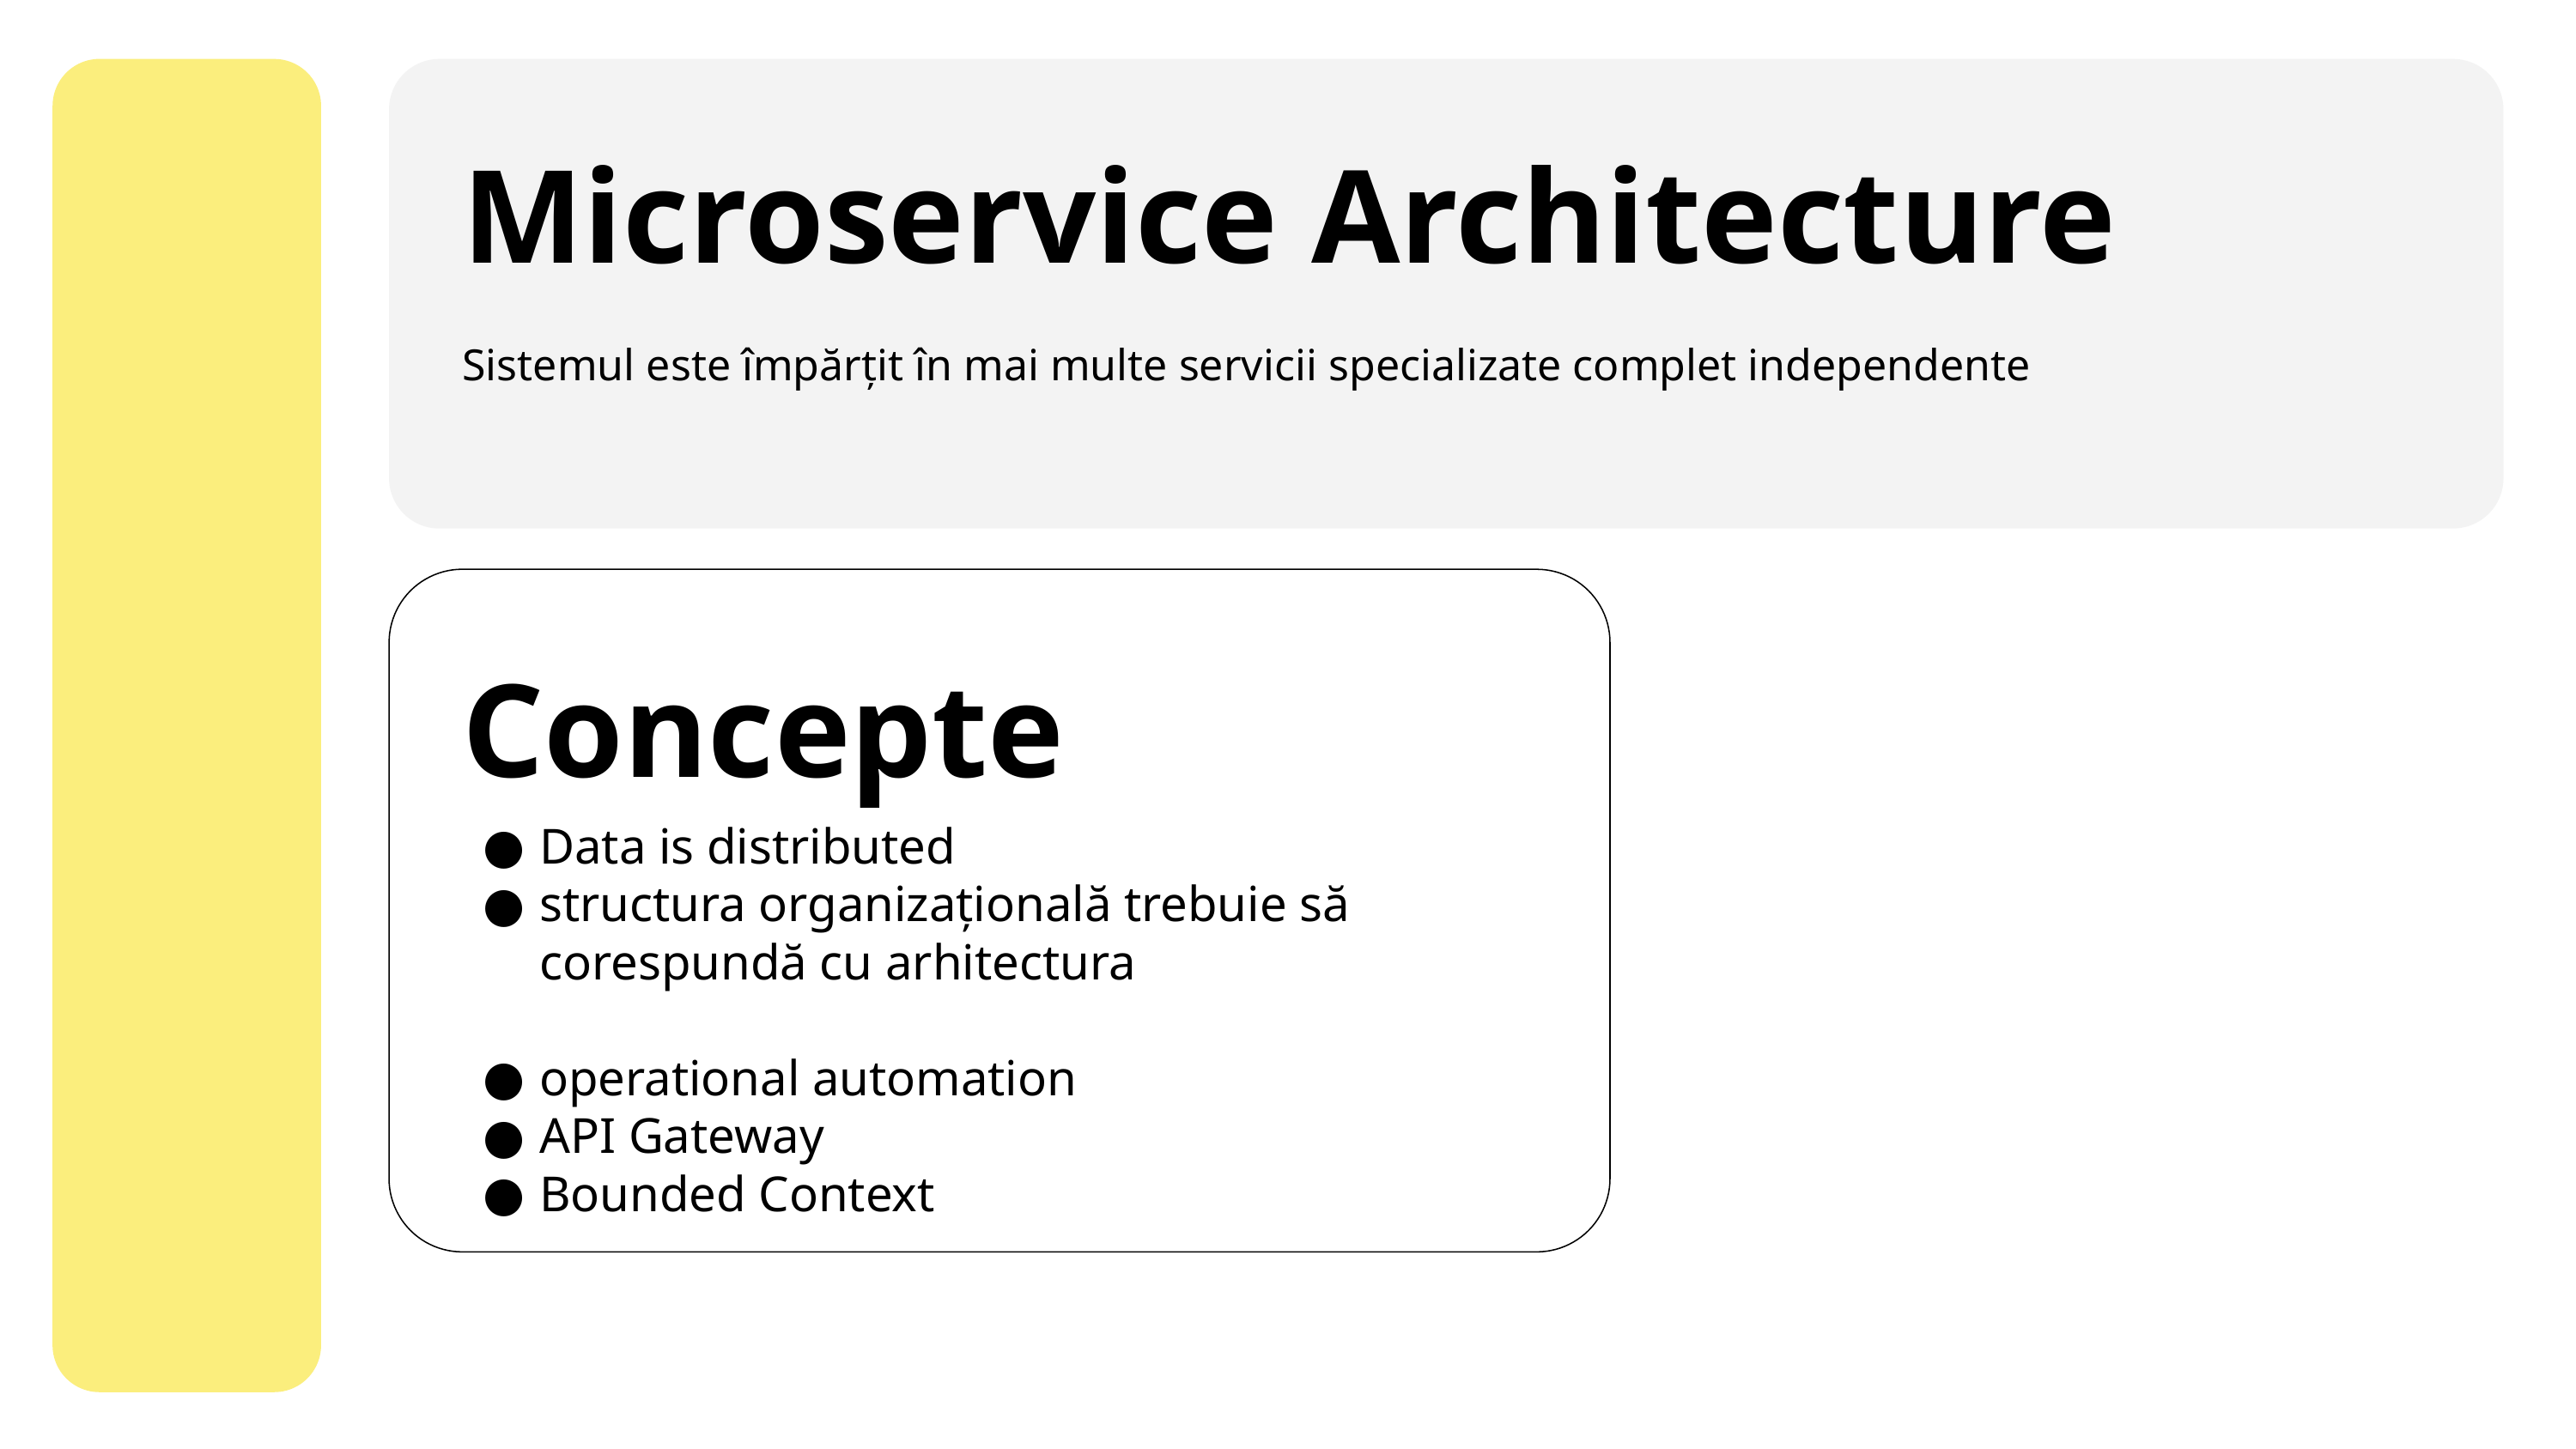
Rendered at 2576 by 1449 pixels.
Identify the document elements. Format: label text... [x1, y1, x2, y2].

text_box [389, 58, 2504, 529]
text_box Sistemul este împărțit în mai multe servicii specializate complet independente [462, 346, 2394, 443]
text_box [389, 569, 1611, 1252]
text_box Microservice Architecture [462, 134, 2483, 288]
text_box Data is distributed structura organizațională trebuie să corespundă cu arhitectura operational automation API Gateway Bounded Context [462, 803, 1631, 1234]
text_box Concepte [462, 648, 1554, 803]
text_box [52, 58, 321, 1392]
